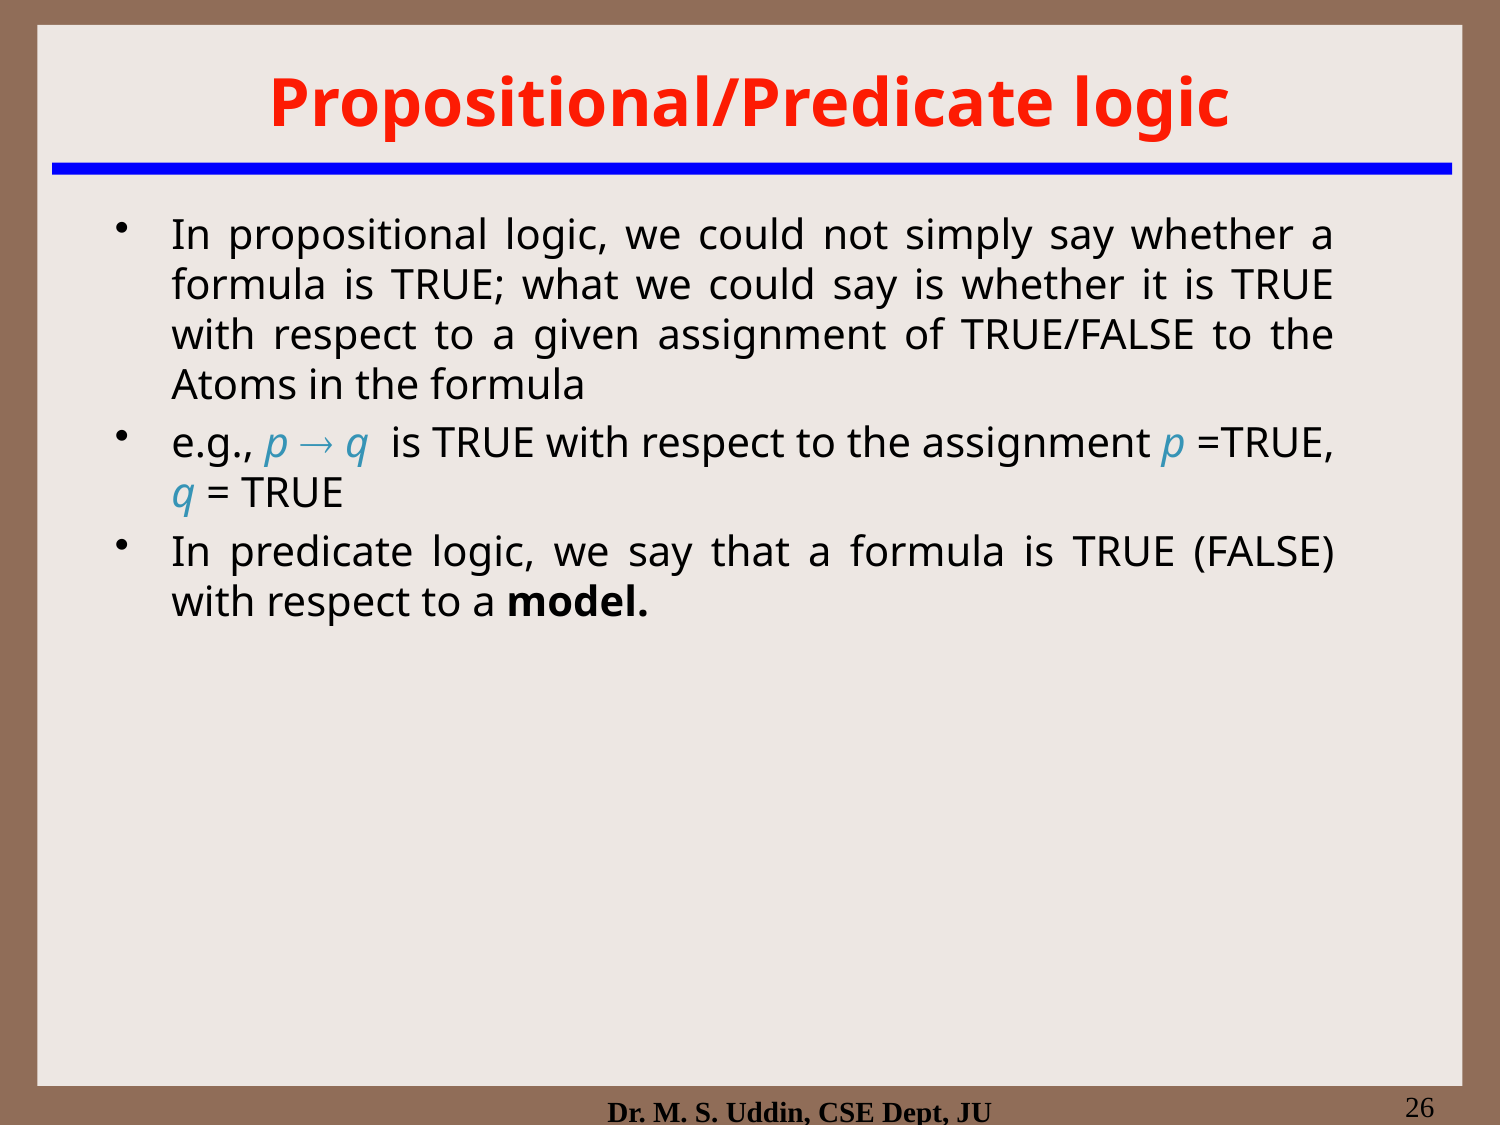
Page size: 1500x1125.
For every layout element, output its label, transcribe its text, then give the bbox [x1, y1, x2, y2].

list In propositional logic, we could not simply say whether a formula is TRUE; what we could say is whether it is TRUE with respect to a given assignment of TRUE/FALSE to the Atoms in the formula e.g., p  q is TRUE with respect to the assignment p =TRUE, q = TRUE In predicate logic, we say that a formula is TRUE (FALSE) with respect to a model. [99, 200, 1350, 875]
slide_number 26 [1137, 1081, 1450, 1125]
title Propositional/Predicate logic [75, 62, 1425, 138]
footer Dr. M. S. Uddin, CSE Dept, JU [562, 1085, 1038, 1125]
